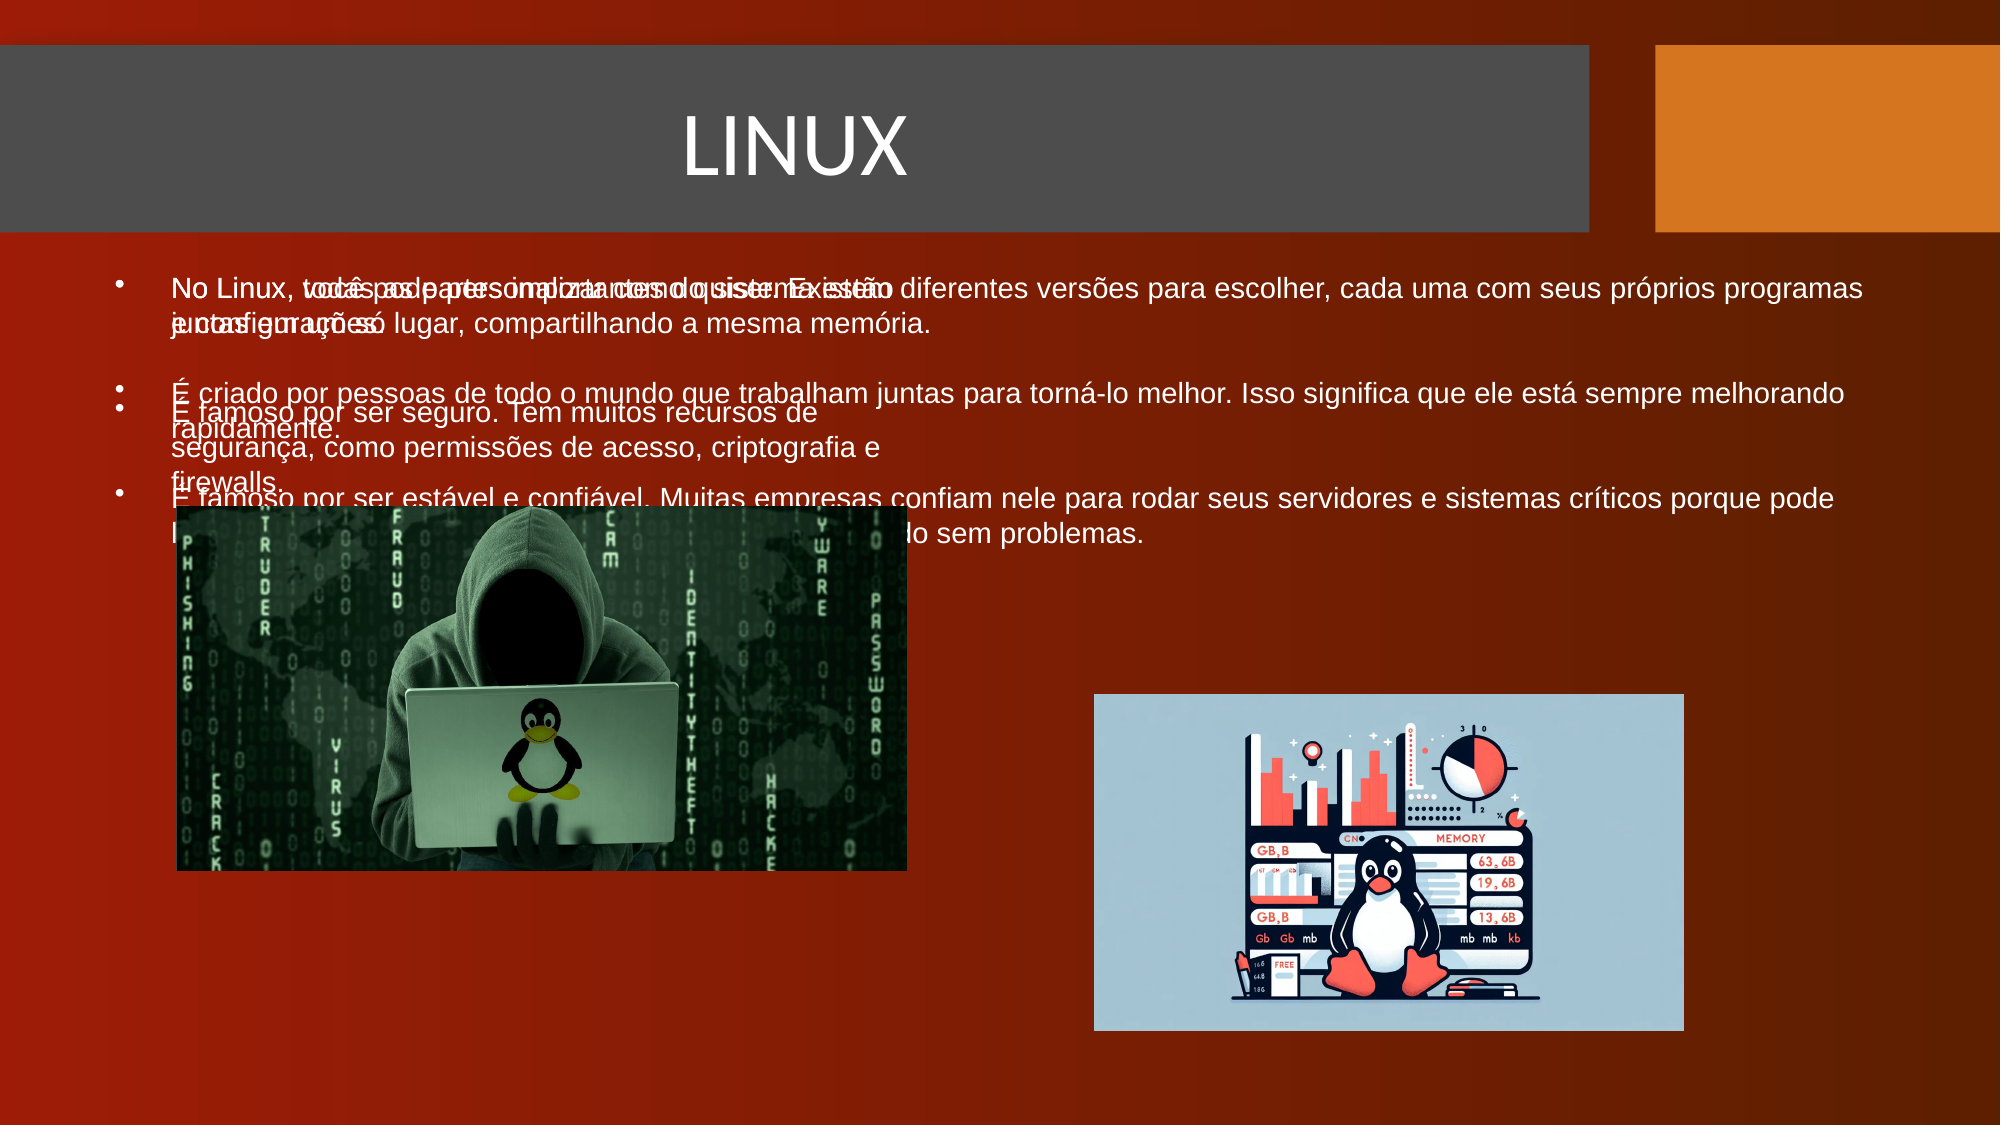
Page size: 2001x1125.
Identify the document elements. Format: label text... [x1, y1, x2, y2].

title LINUX [0, 45, 1590, 233]
list No Linux, você pode personalizar como quiser. Existem diferentes versões para escolher, cada uma com seus próprios programas e configurações. É criado por pessoas de todo o mundo que trabalham juntas para torná-lo melhor. Isso significa que ele está sempre melhorando rapidamente. É famoso por ser estável e confiável. Muitas empresas confiam nele para rodar seus servidores e sistemas críticos porque pode lidar bem com trabalho pesado e manter tudo funcionando sem problemas. [99, 262, 1900, 1005]
picture [1094, 694, 1684, 1031]
picture [176, 505, 907, 872]
